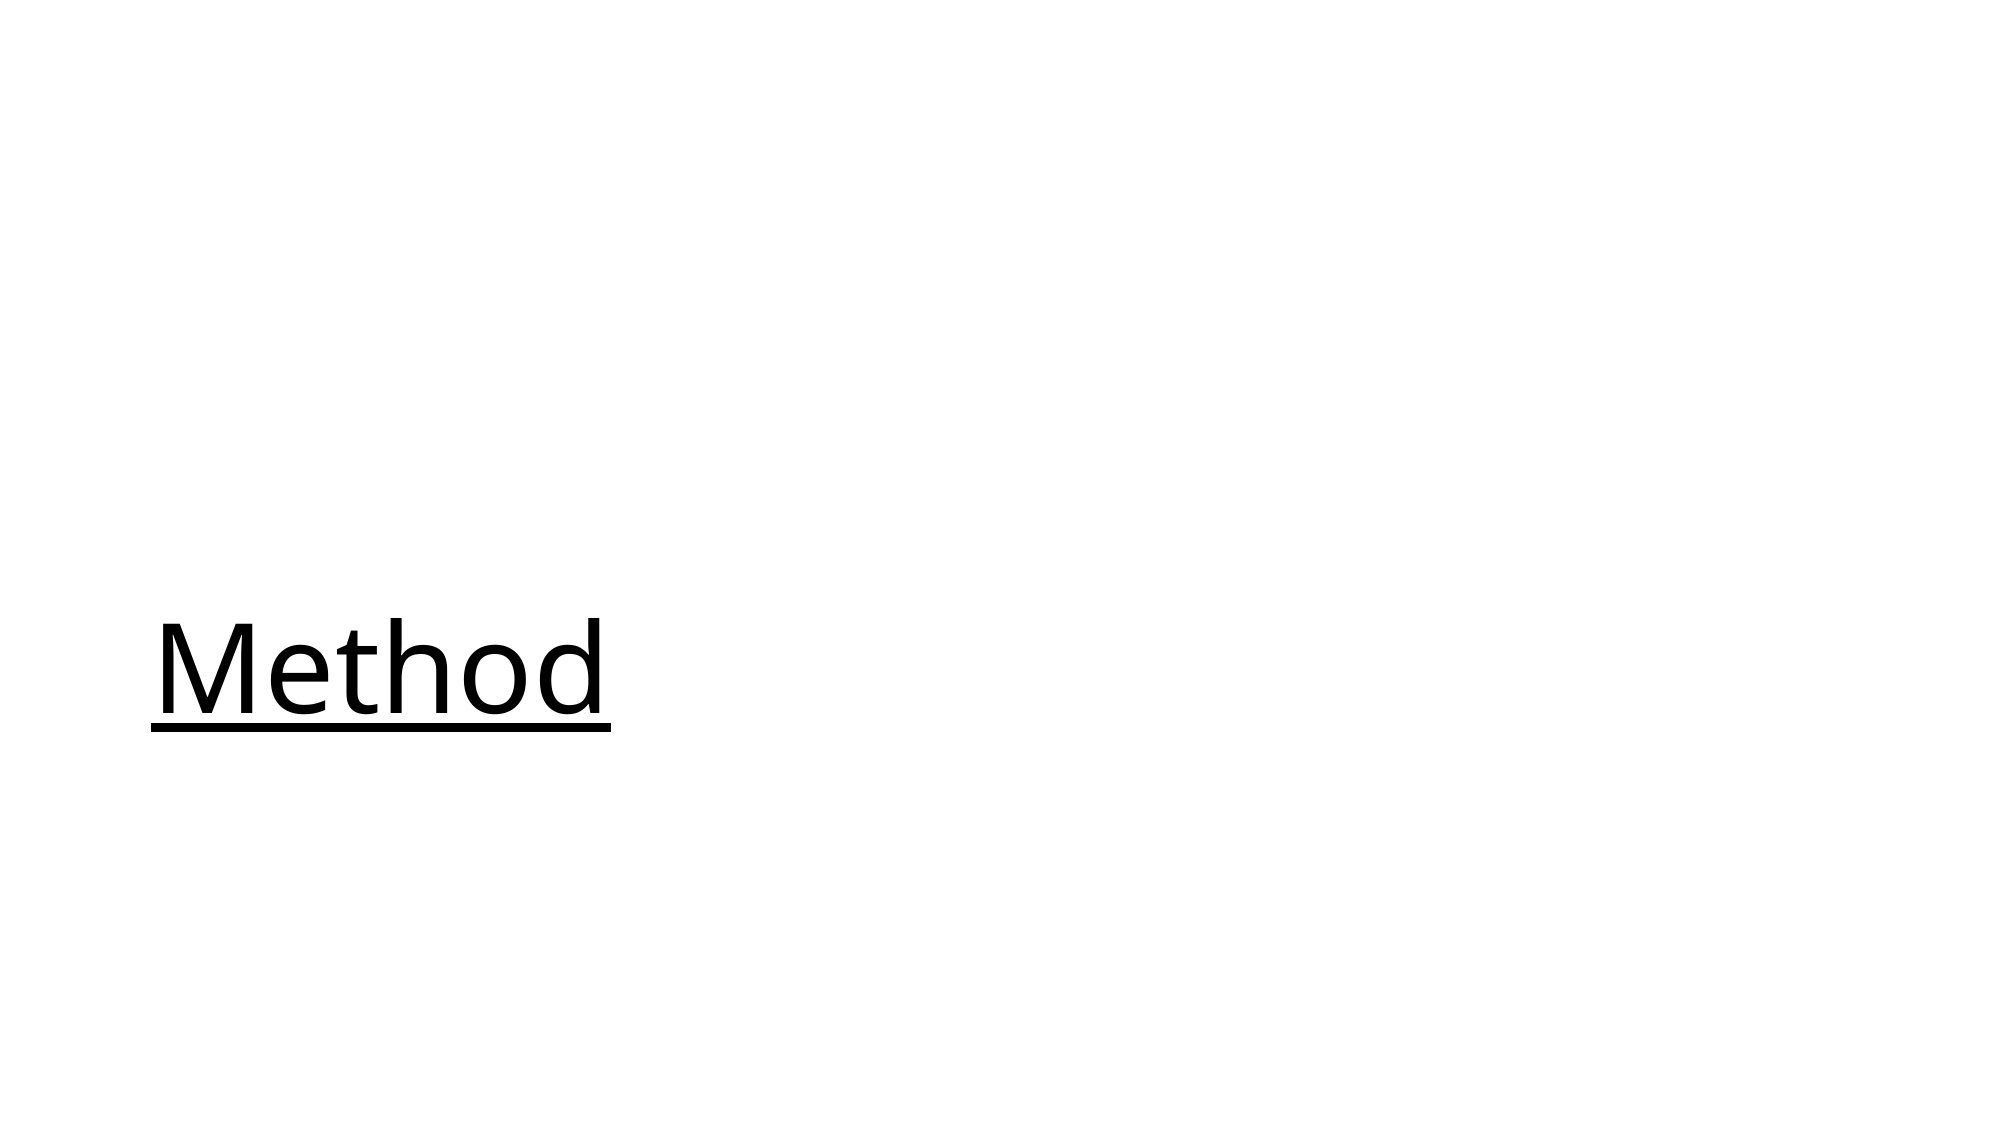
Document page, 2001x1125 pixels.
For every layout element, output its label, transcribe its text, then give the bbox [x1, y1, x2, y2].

title Method [136, 280, 1862, 749]
